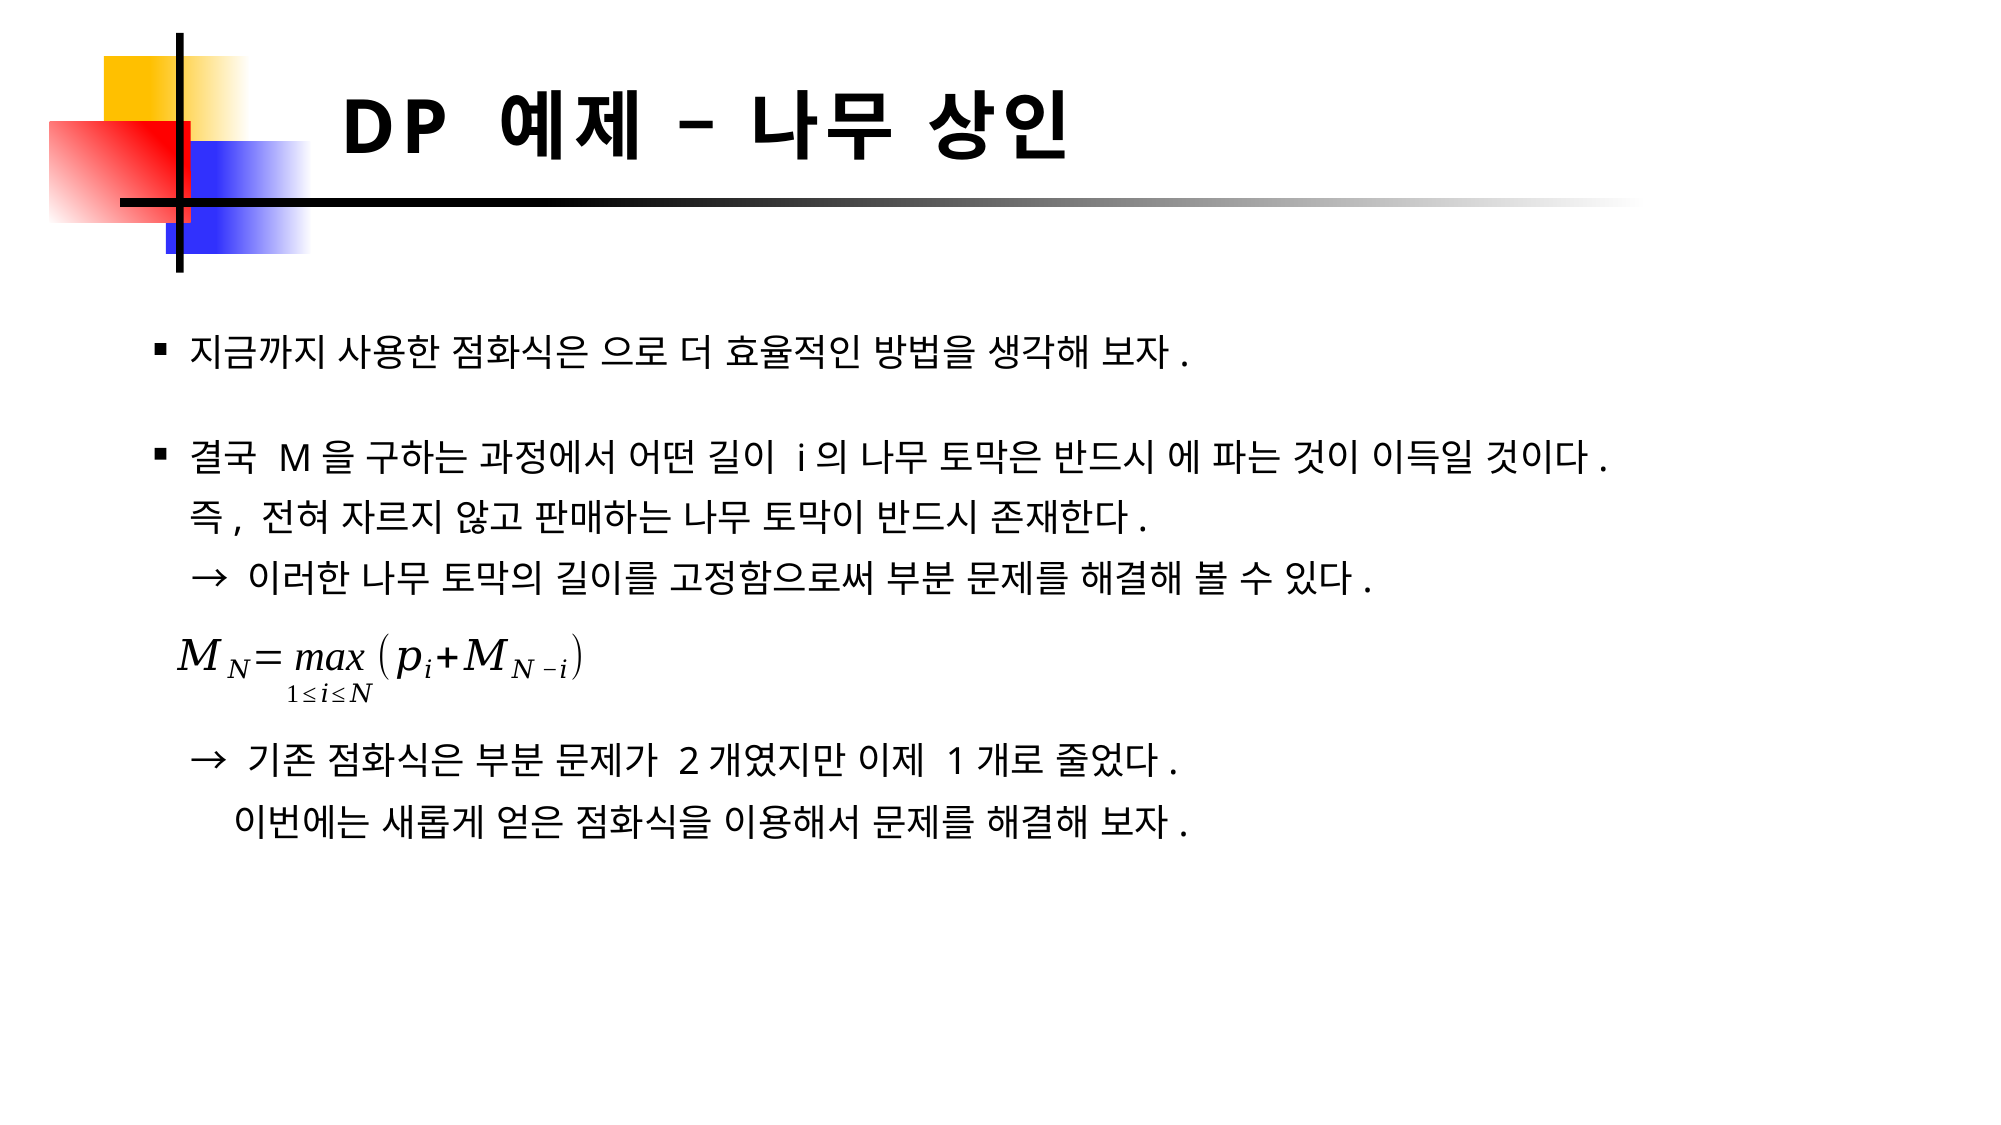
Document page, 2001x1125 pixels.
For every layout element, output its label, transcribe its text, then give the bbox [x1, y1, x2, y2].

text_box 이번에는 새롭게 얻은 점화식을 이용해서 문제를 해결해 보자. [218, 791, 1304, 852]
text_box → 기존 점화식은 부분 문제가 2개였지만 이제 1개로 줄었다. [176, 729, 1261, 789]
text_box → 이러한 나무 토막의 길이를 고정함으로써 부분 문제를 해결해 볼 수 있다. [176, 547, 1508, 608]
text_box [154, 426, 1805, 487]
text_box 즉, 전혀 자르지 않고 판매하는 나무 토막이 반드시 존재한다. [174, 487, 1279, 547]
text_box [154, 321, 1805, 397]
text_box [49, 32, 1644, 273]
